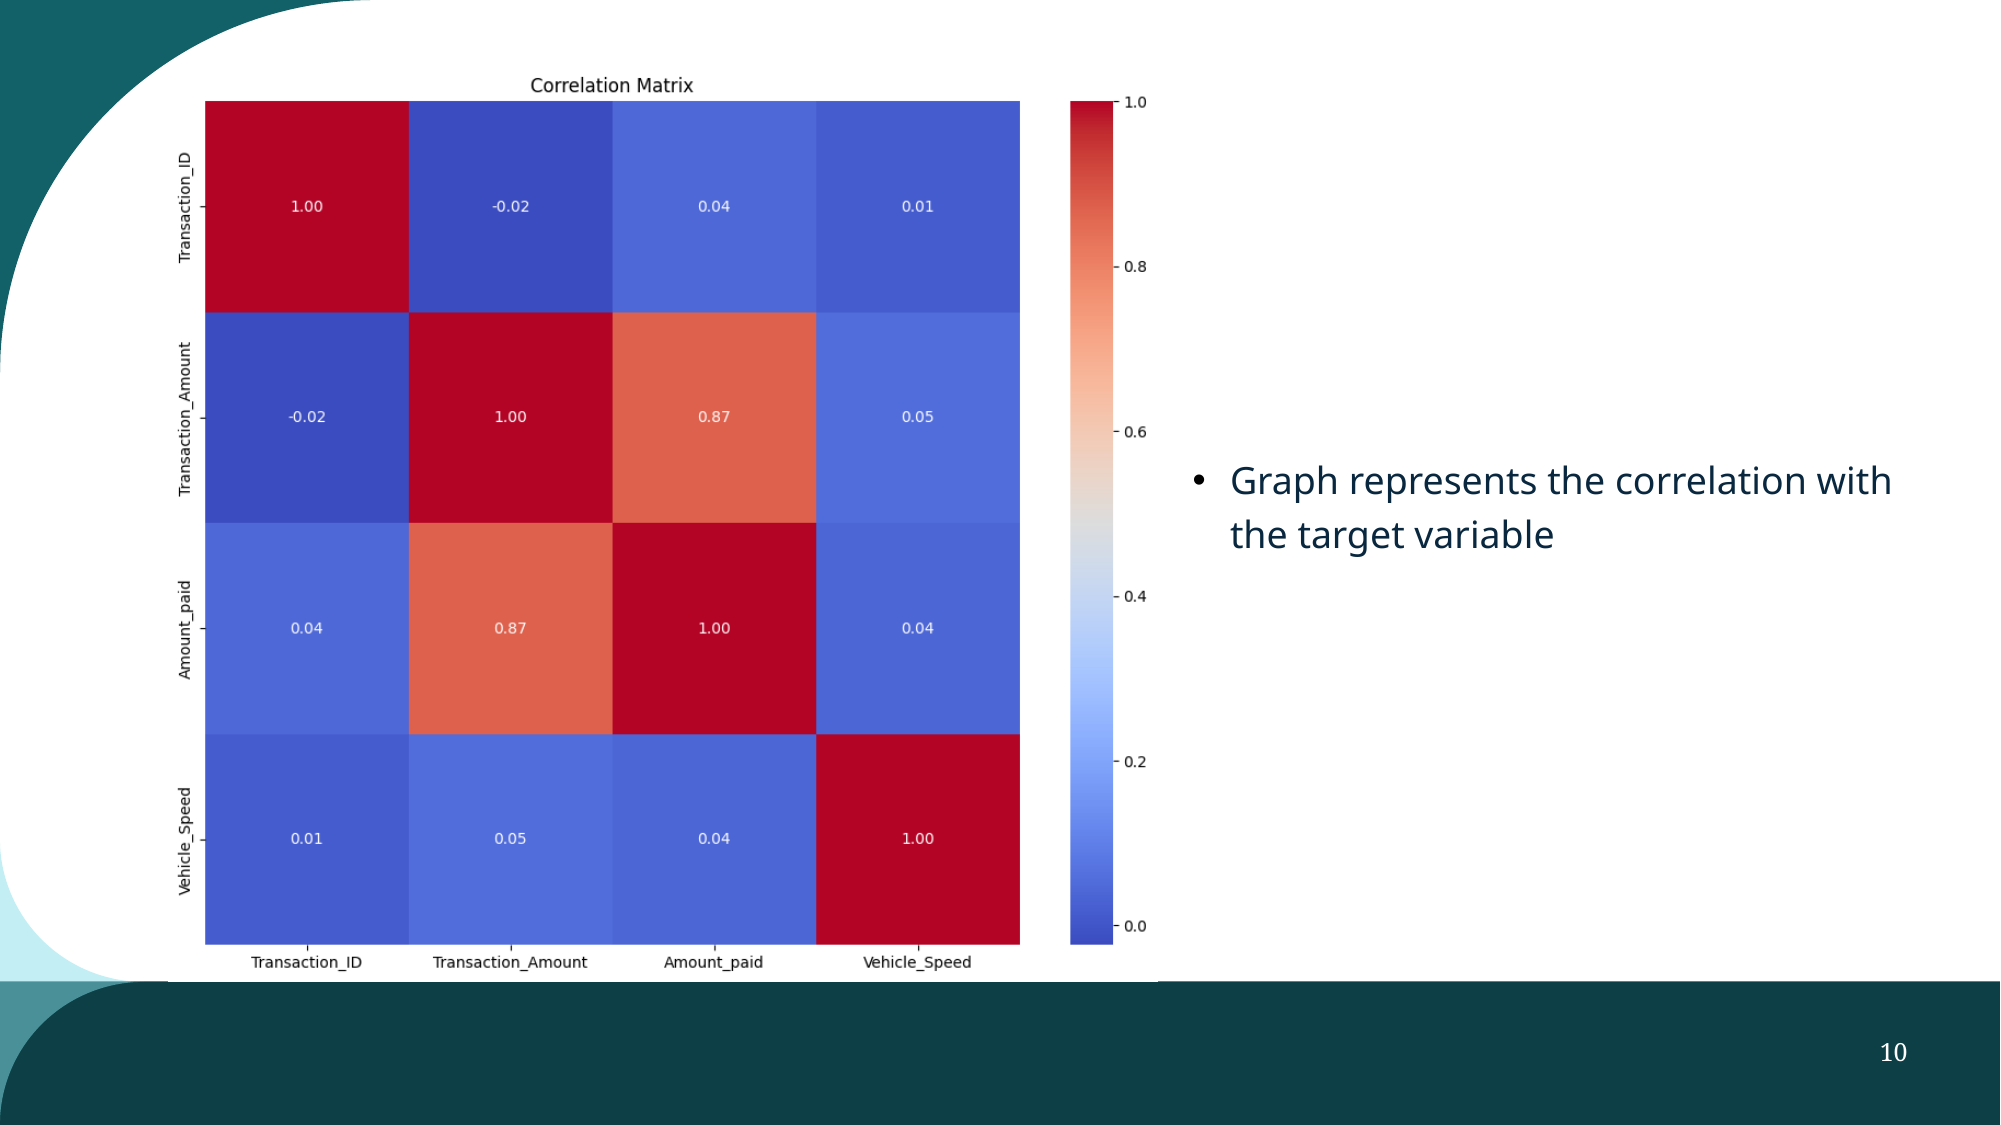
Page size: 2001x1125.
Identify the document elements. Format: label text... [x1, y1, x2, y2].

list Graph represents the correlation with the target variable [1177, 440, 1940, 982]
slide_number 10 [1787, 981, 2000, 1125]
picture [168, 66, 1158, 982]
